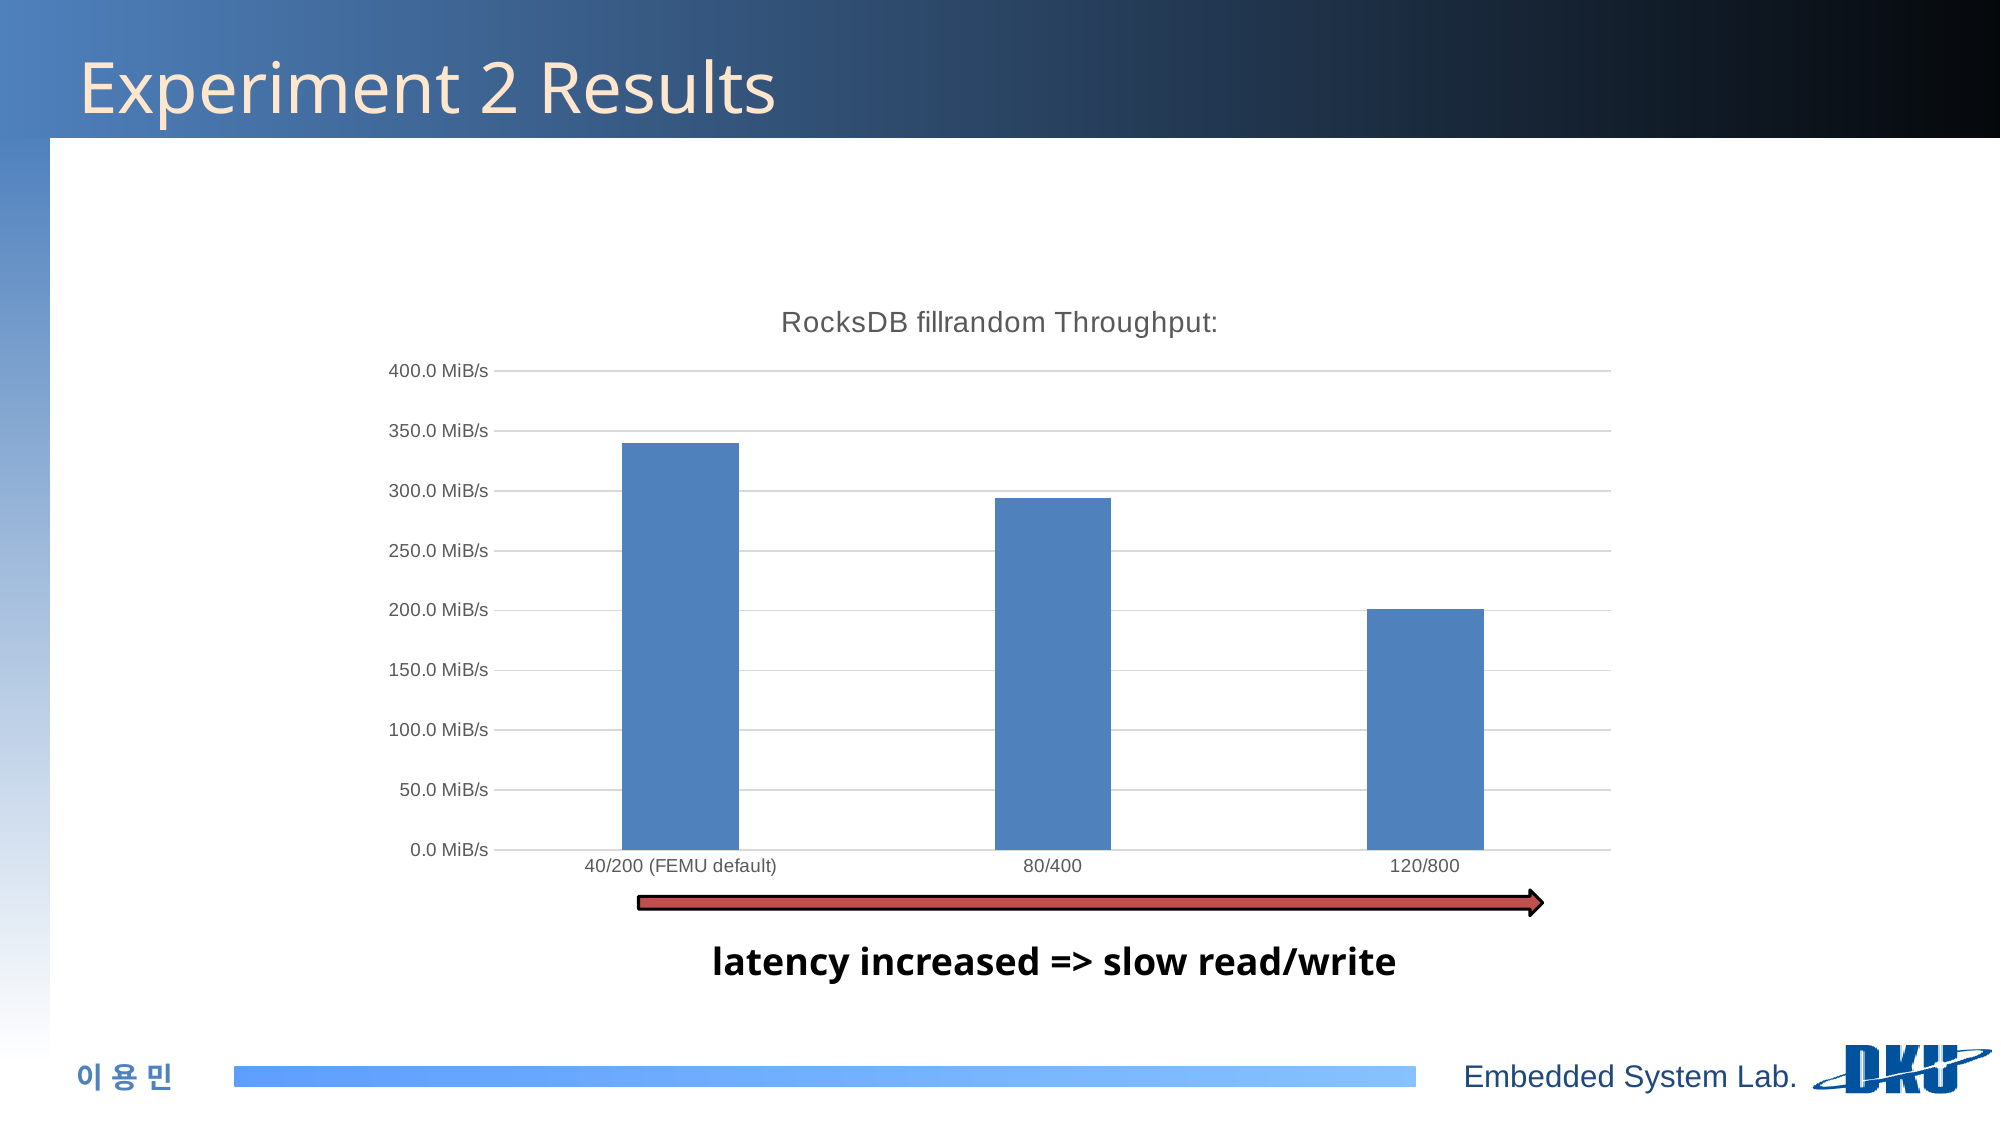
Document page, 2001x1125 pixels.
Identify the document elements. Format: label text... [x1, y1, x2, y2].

picture [1804, 1035, 2000, 1102]
title Experiment 2 Results [63, 23, 1938, 136]
chart [362, 277, 1638, 891]
text_box [638, 898, 1543, 916]
text_box latency increased => slow read/write [697, 931, 1697, 991]
